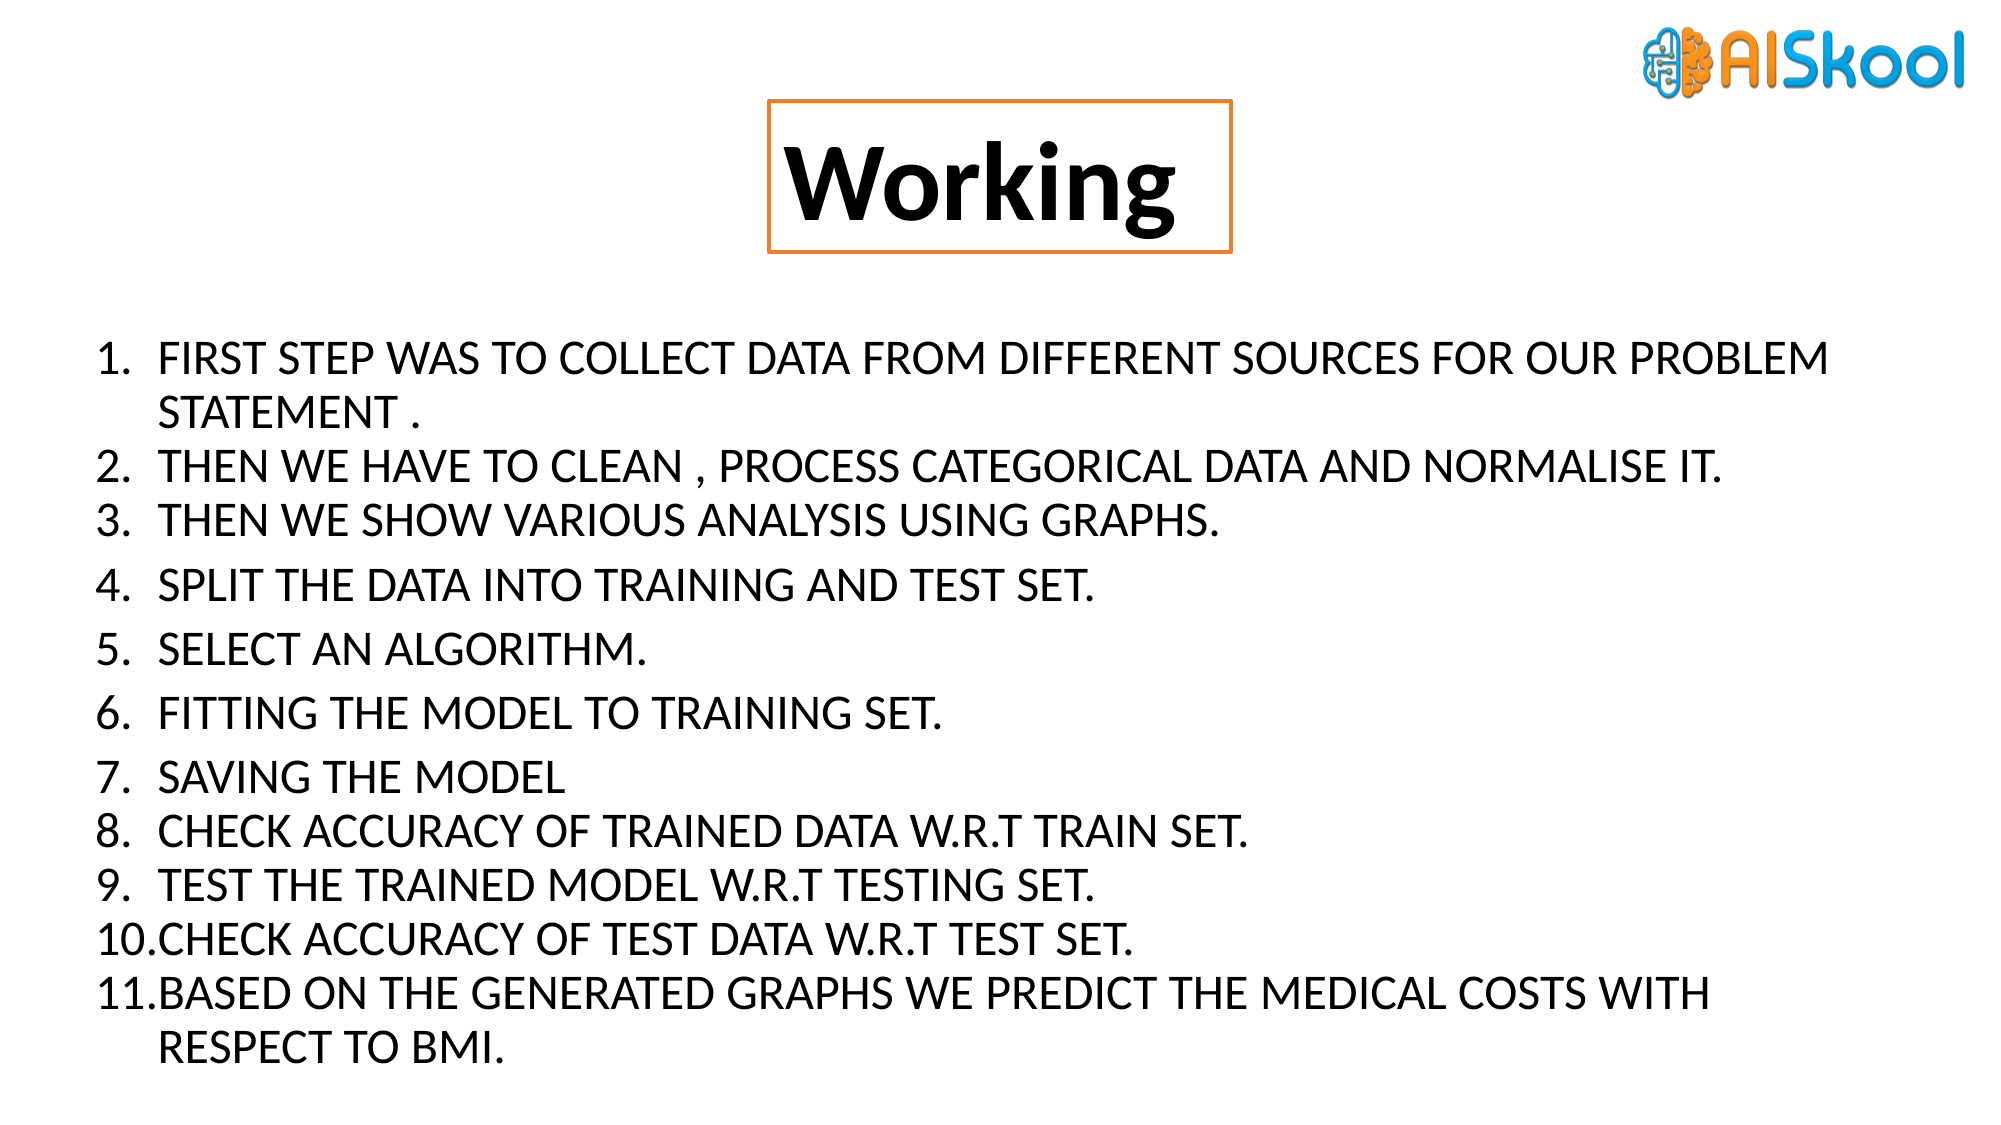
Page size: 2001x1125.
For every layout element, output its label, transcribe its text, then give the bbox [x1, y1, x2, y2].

picture [1641, 23, 1967, 101]
text_box Working [769, 100, 1231, 253]
text_box FIRST STEP WAS TO COLLECT DATA FROM DIFFERENT SOURCES FOR OUR PROBLEM STATEMENT . THEN WE HAVE TO CLEAN , PROCESS CATEGORICAL DATA AND NORMALISE IT. THEN WE SHOW VARIOUS ANALYSIS USING GRAPHS. SPLIT THE DATA INTO TRAINING AND TEST SET. SELECT AN ALGORITHM. FITTING THE MODEL TO TRAINING SET. SAVING THE MODEL CHECK ACCURACY OF TRAINED DATA W.R.T TRAIN SET. TEST THE TRAINED MODEL W.R.T TESTING SET. CHECK ACCURACY OF TEST DATA W.R.T TEST SET. BASED ON THE GENERATED GRAPHS WE PREDICT THE MEDICAL COSTS WITH RESPECT TO BMI. [67, 316, 1892, 1034]
